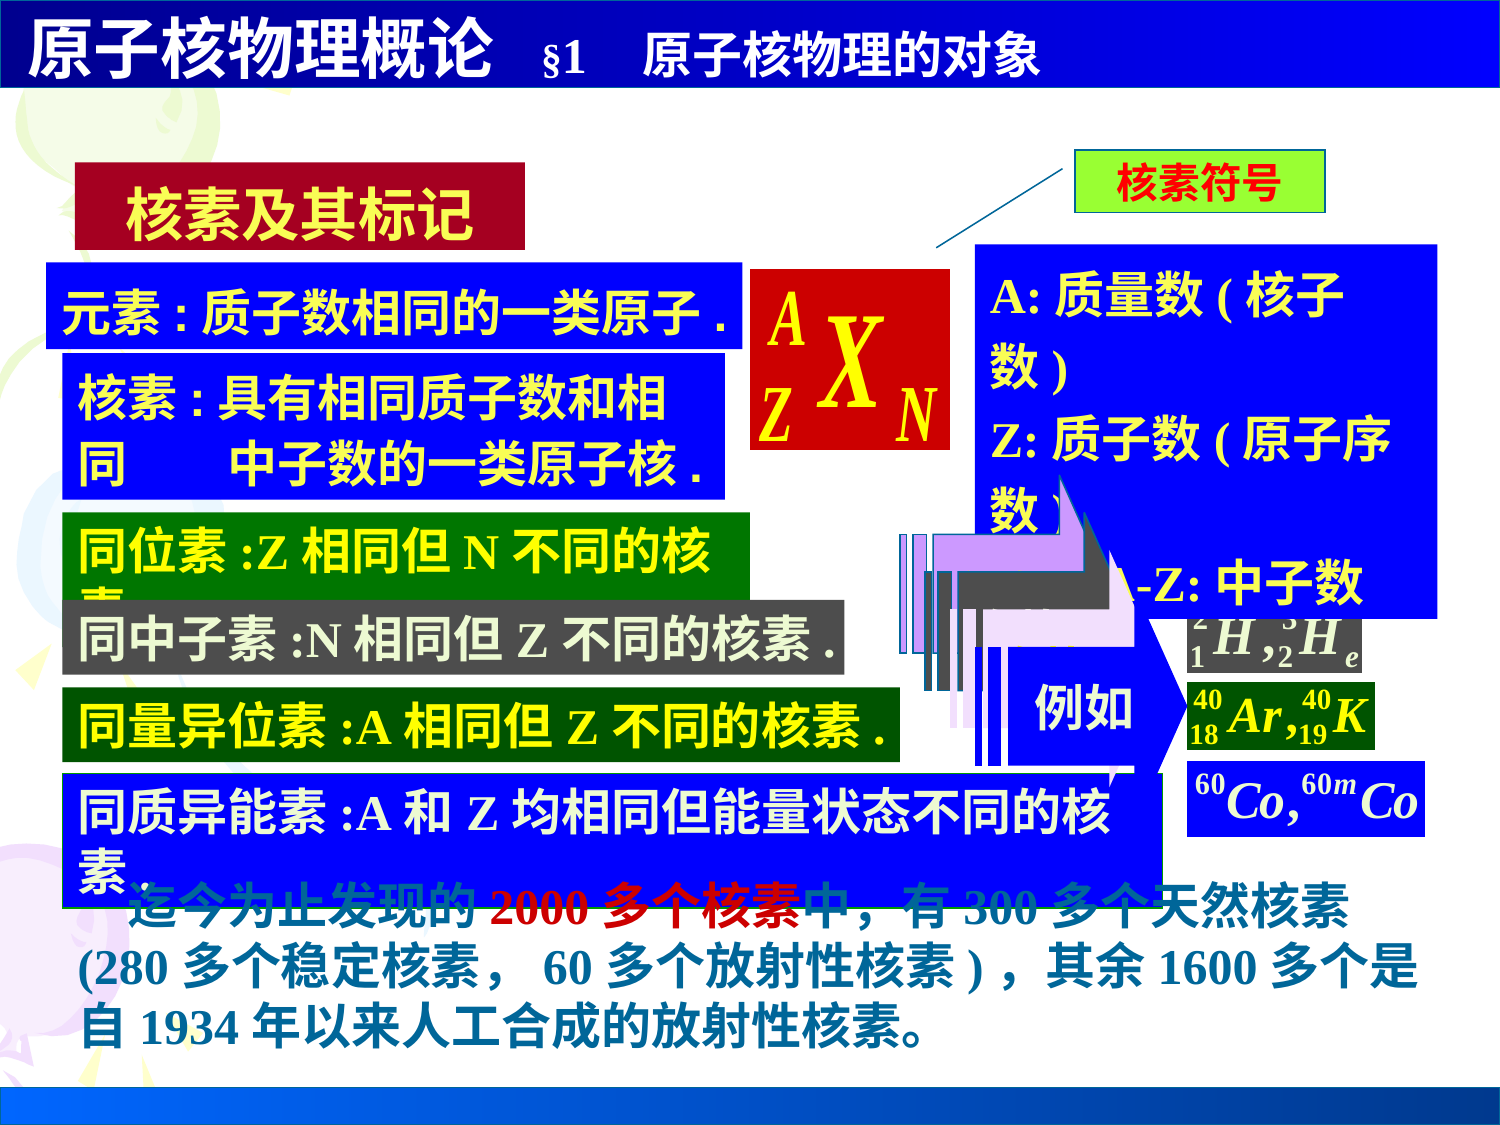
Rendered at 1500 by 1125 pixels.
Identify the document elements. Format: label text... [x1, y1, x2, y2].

text_box 例如 [983, 549, 1134, 729]
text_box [749, 268, 951, 451]
text_box 例如 [924, 571, 932, 691]
text_box 核素及其标记 [74, 162, 525, 250]
text_box 核素符号 [1074, 149, 1325, 213]
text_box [1187, 760, 1426, 838]
text_box 例如 [974, 646, 982, 766]
text_box 元素:质子数相同的一类原子. [46, 262, 743, 350]
text_box 例如 [913, 534, 927, 654]
text_box 例如 [1008, 587, 1182, 825]
text_box 同量异位素:A相同但Z不同的核素. [62, 687, 900, 763]
text_box 例如 [949, 609, 957, 729]
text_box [1187, 681, 1376, 751]
text_box 例如 [933, 474, 1084, 654]
text_box 同质异能素:A和Z均相同但能量状态不同的核素. [62, 773, 1163, 867]
text_box 例如 [963, 609, 977, 729]
text_box 例如 [958, 512, 1109, 691]
text_box 迄今为止发现的2000多个核素中，有300多个天然核素(280多个稳定核素，60多个放射性核素)，其余1600多个是自1934年以来人工合成的放射性核素。 [62, 867, 1438, 1063]
text_box 例如 [899, 534, 907, 654]
text_box A:质量数(核子数) Z:质子数(原子序数) N＝A-Z:中子数 [974, 244, 1438, 619]
text_box 例如 [1109, 766, 1119, 788]
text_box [1187, 599, 1363, 674]
text_box 例如 [988, 646, 1002, 766]
text_box 核素:具有相同质子数和相同 中子数的一类原子核. [62, 353, 725, 500]
text_box 同位素:Z相同但N不同的核素. [62, 512, 750, 599]
text_box 例如 [938, 571, 952, 691]
text_box 同中子素:N相同但Z不同的核素. [62, 599, 845, 675]
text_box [1187, 516, 1401, 588]
